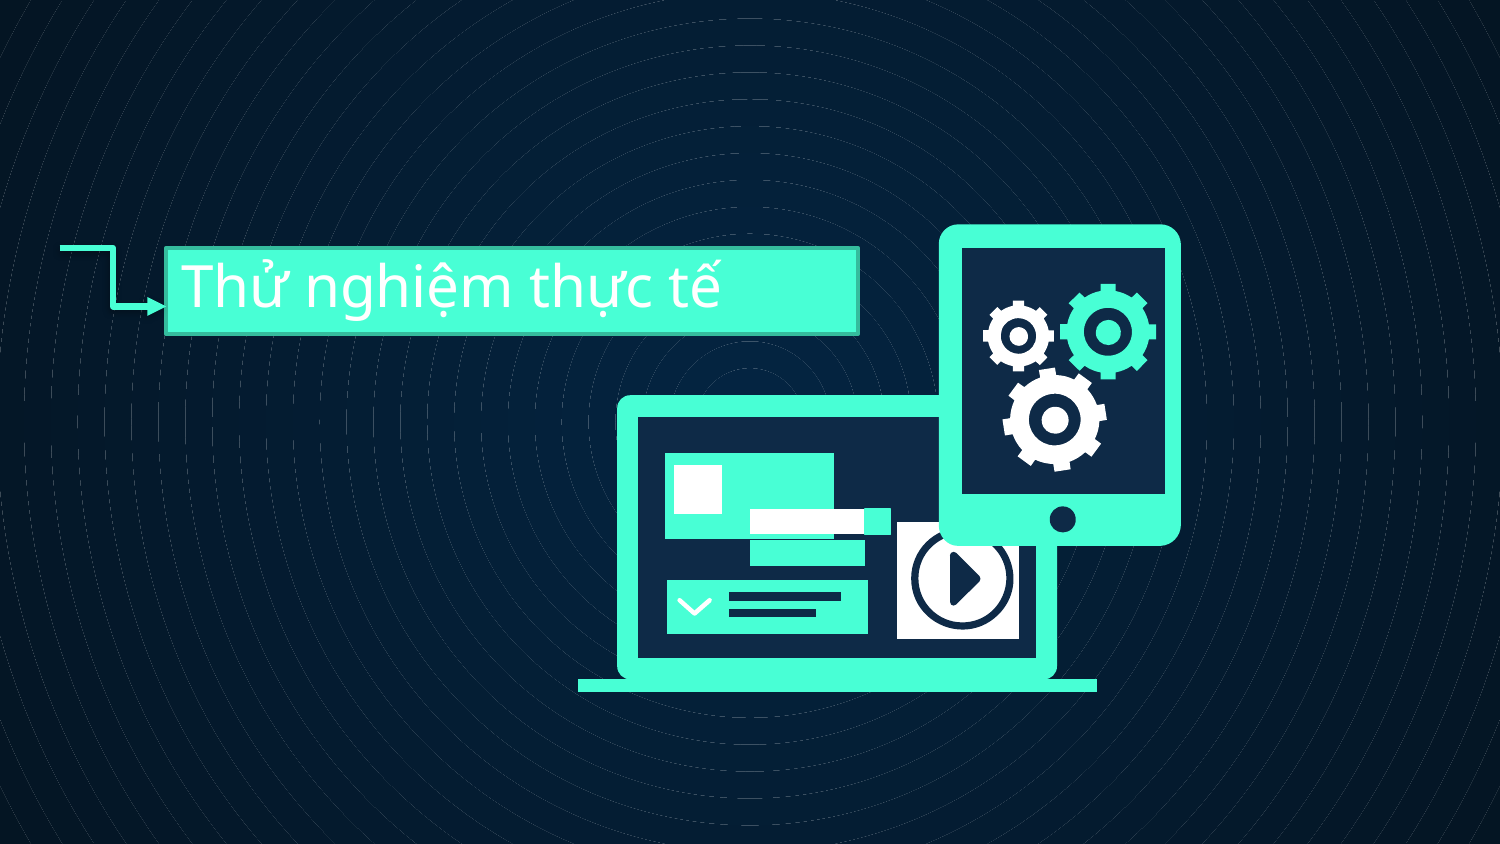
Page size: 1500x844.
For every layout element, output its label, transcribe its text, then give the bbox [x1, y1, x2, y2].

text_box [949, 551, 981, 606]
text_box [749, 540, 865, 566]
text_box [1049, 506, 1076, 533]
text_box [59, 247, 167, 307]
text_box [665, 453, 834, 539]
text_box [667, 579, 720, 634]
text_box [729, 592, 841, 601]
title Thử nghiệm thực tế [164, 246, 860, 336]
text_box [911, 532, 1014, 630]
text_box [1060, 283, 1157, 380]
text_box [896, 521, 1019, 640]
text_box [638, 416, 938, 441]
text_box [749, 508, 865, 535]
text_box [938, 224, 1181, 546]
text_box [673, 464, 723, 514]
text_box [577, 678, 1097, 693]
text_box [720, 579, 869, 634]
text_box [961, 247, 1166, 494]
text_box [617, 395, 1058, 678]
text_box [865, 508, 891, 535]
text_box [677, 597, 712, 616]
text_box [729, 608, 816, 618]
text_box [638, 441, 1037, 658]
text_box [983, 300, 1054, 372]
text_box [1002, 367, 1107, 472]
